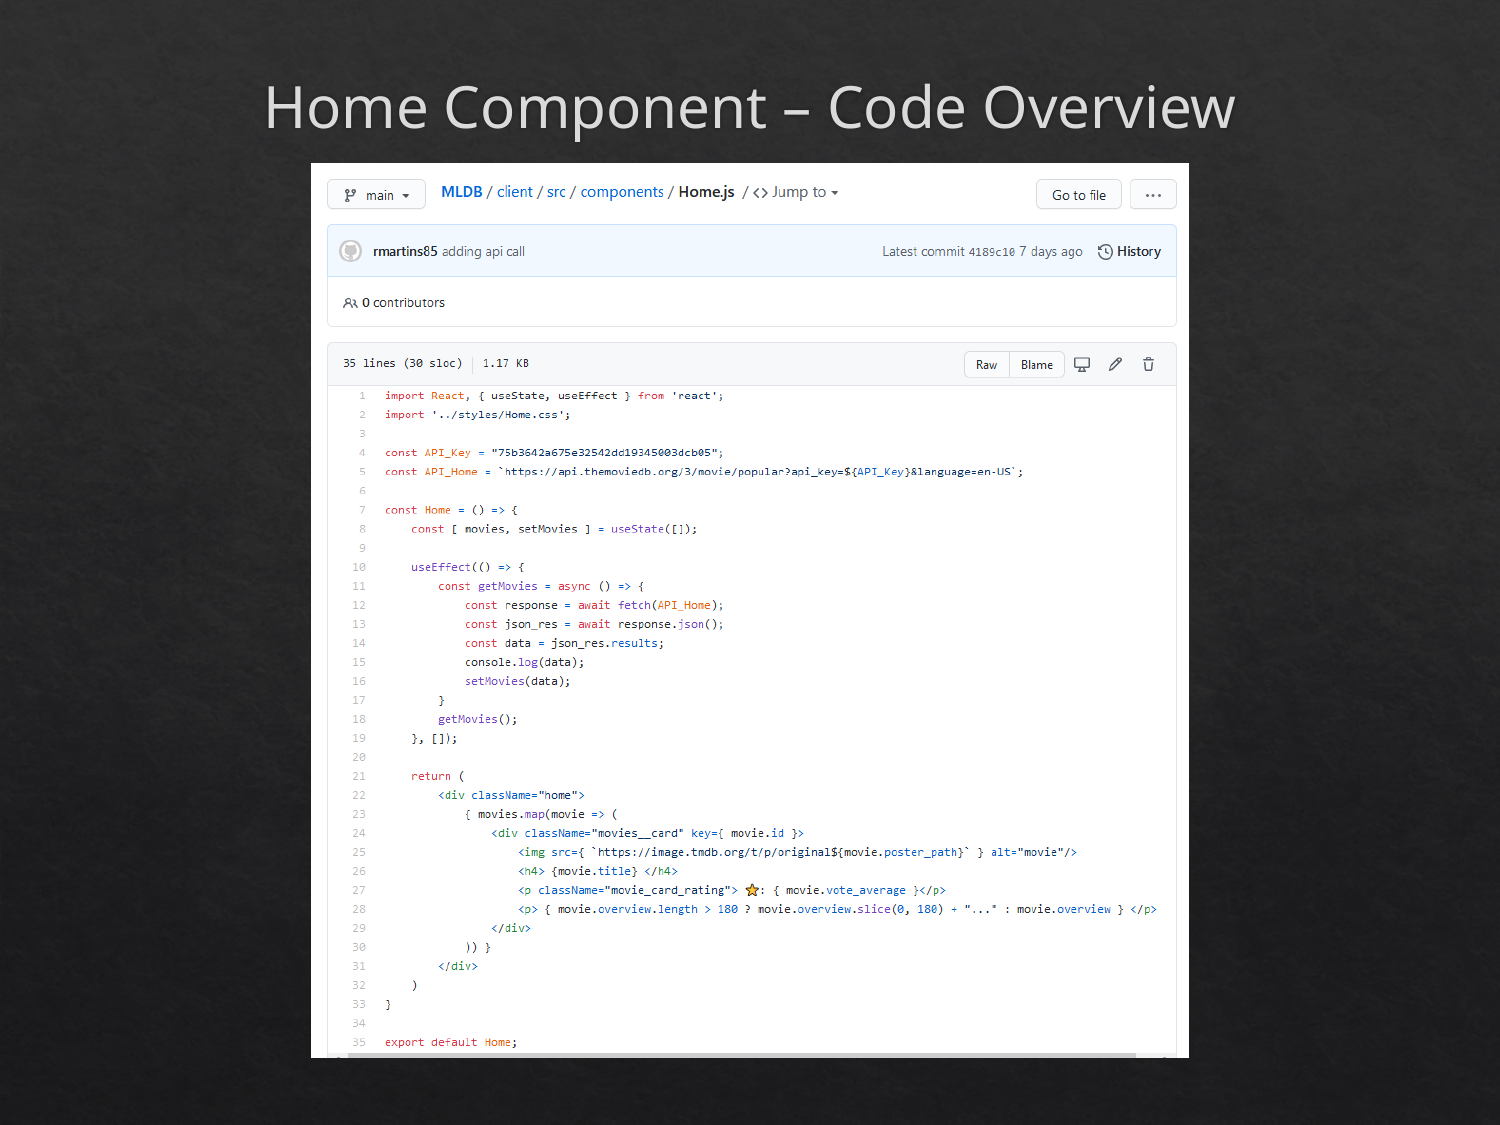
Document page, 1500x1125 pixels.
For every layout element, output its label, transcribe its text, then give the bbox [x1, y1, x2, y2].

text_box Home Component – Code Overview [245, 50, 1254, 148]
picture [311, 162, 1189, 1058]
